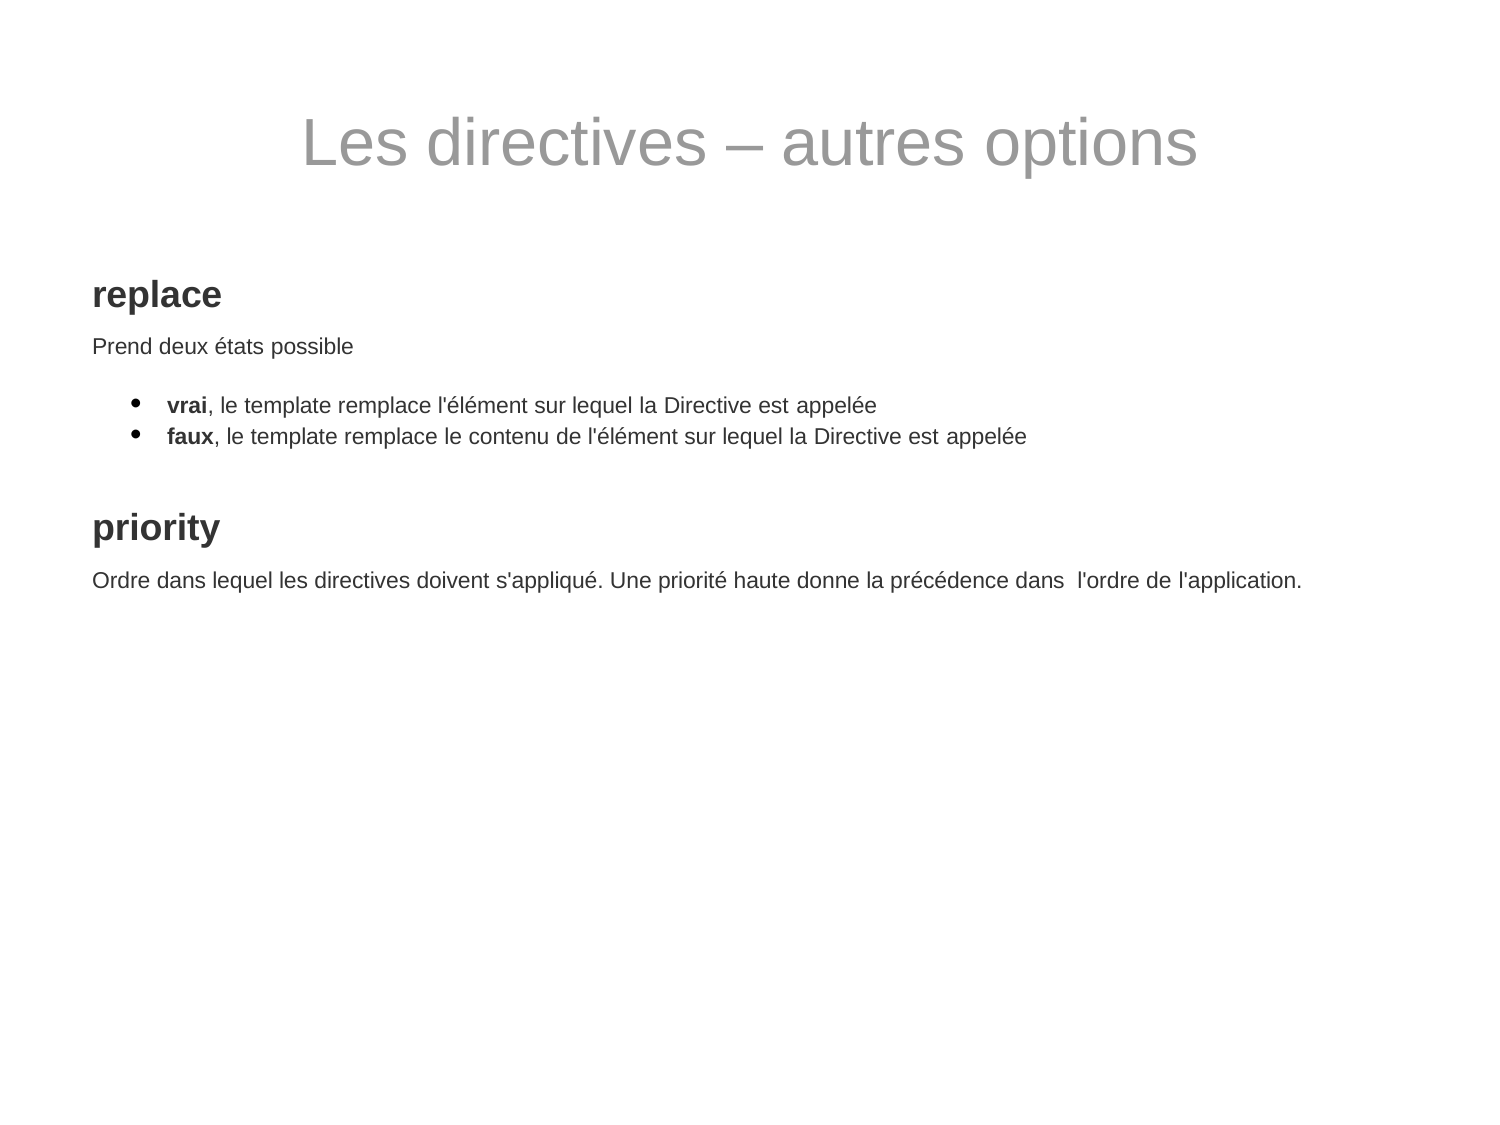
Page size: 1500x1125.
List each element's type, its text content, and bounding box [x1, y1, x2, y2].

list replace Prend deux états possible vrai, le template remplace l'élément sur lequel la Directive est appelée faux, le template remplace le contenu de l'élément sur lequel la Directive est appelée priority Ordre dans lequel les directives doivent s'appliqué. Une priorité haute donne la précédence dans l'ordre de l'application. [75, 262, 1425, 1005]
title Les directives – autres options [75, 45, 1425, 233]
